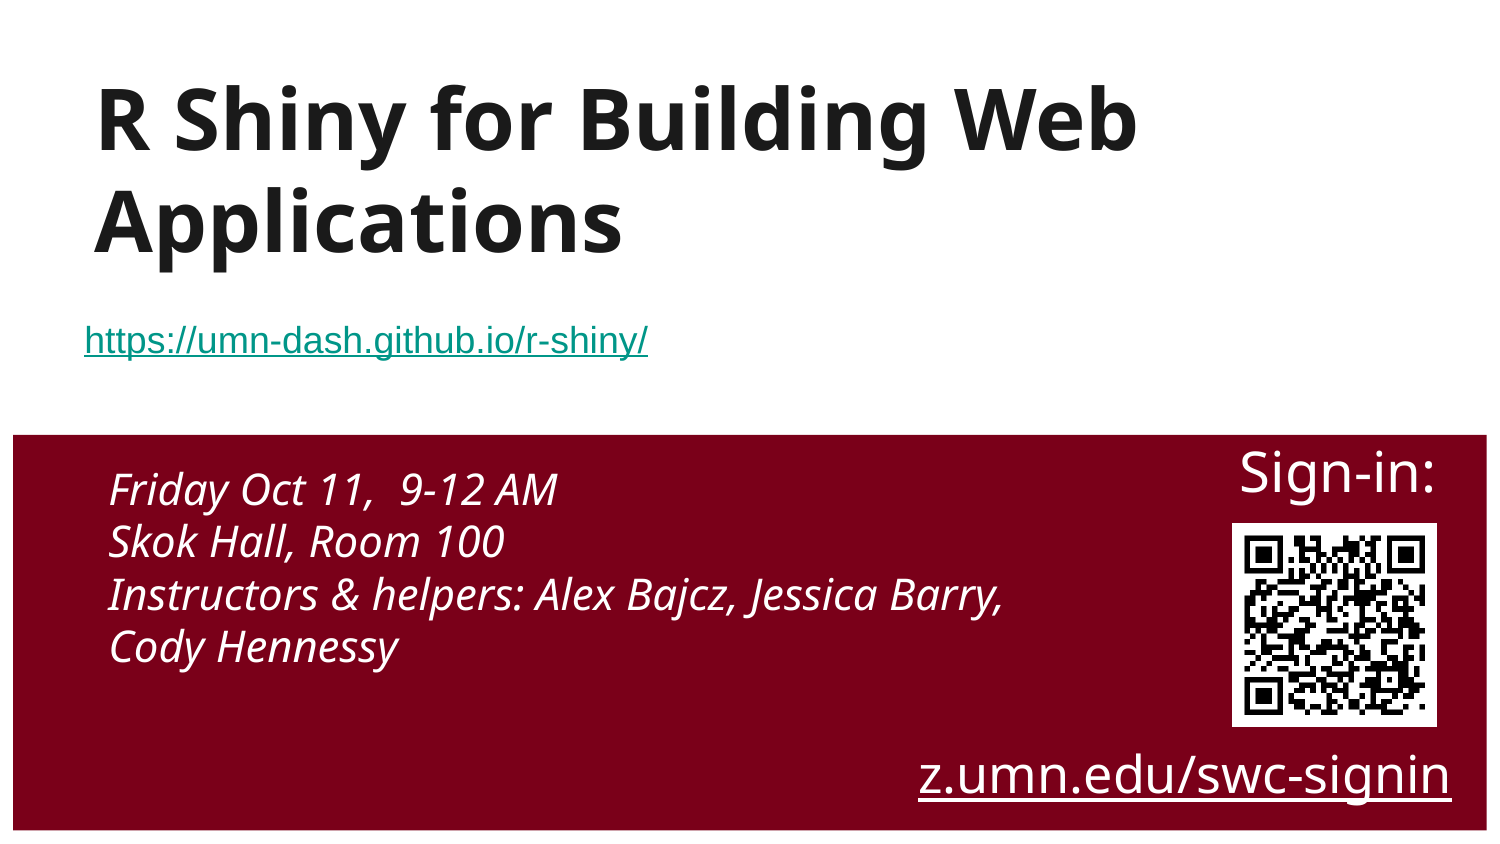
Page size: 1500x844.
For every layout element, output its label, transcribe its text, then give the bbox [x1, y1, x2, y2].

title R Shiny for Building Web Applications [79, 43, 1423, 286]
text_box Friday Oct 11, 9-12 AM Skok Hall, Room 100 Instructors & helpers: Alex Bajcz, Jessica Barry, Cody Hennessy [93, 446, 1076, 679]
text_box Sign-in: [1224, 421, 1500, 539]
picture [1232, 523, 1437, 728]
text_box z.umn.edu/swc-signin [903, 726, 1496, 828]
subtitle https://umn-dash.github.io/r-shiny/ [69, 300, 1412, 820]
